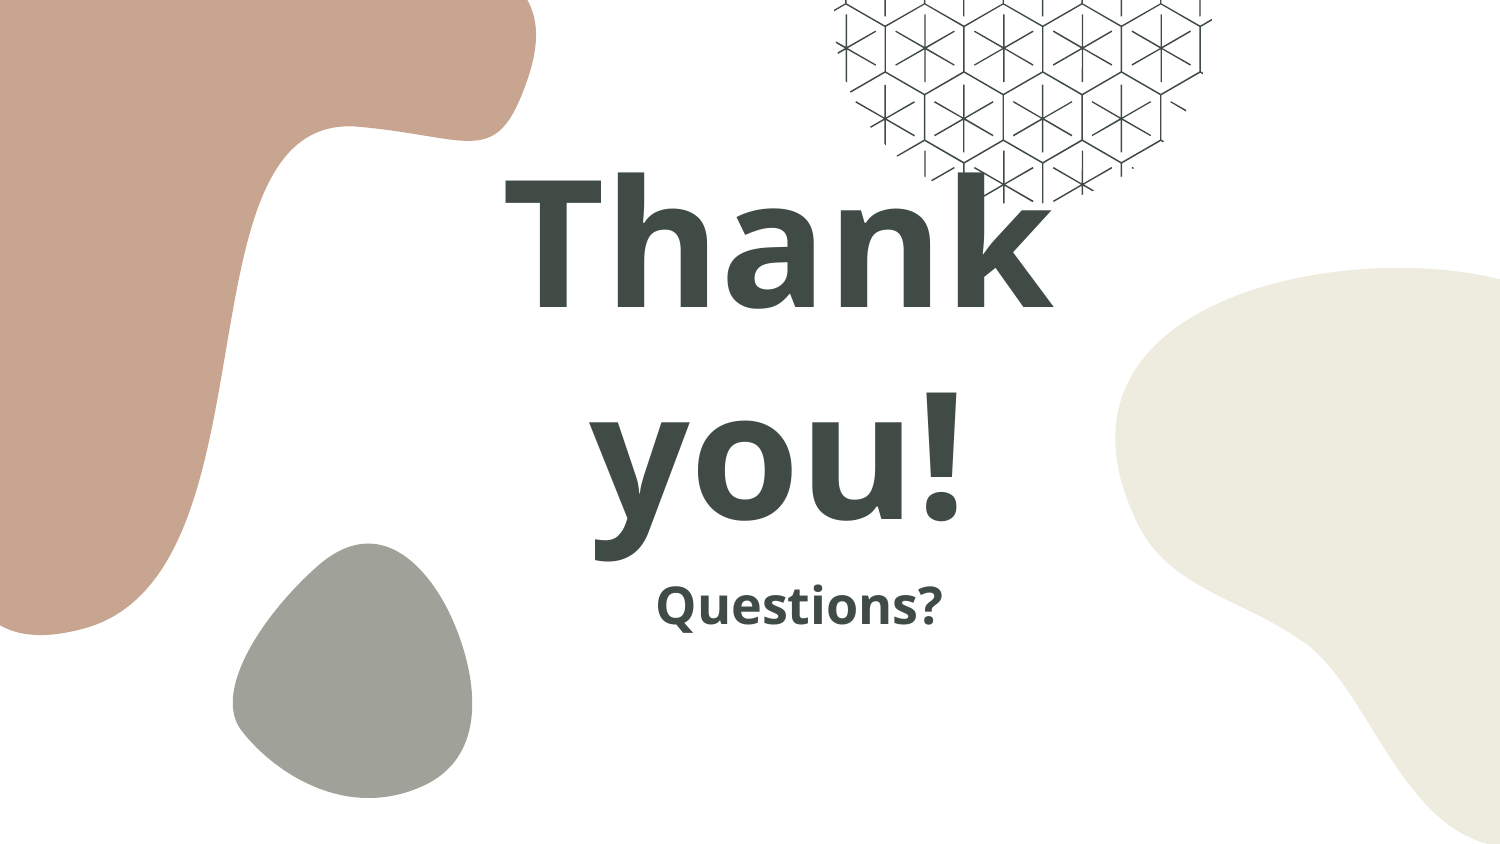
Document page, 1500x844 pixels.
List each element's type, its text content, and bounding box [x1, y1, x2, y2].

title Thank you! [435, 149, 1122, 537]
text_box Questions? [423, 558, 1176, 651]
